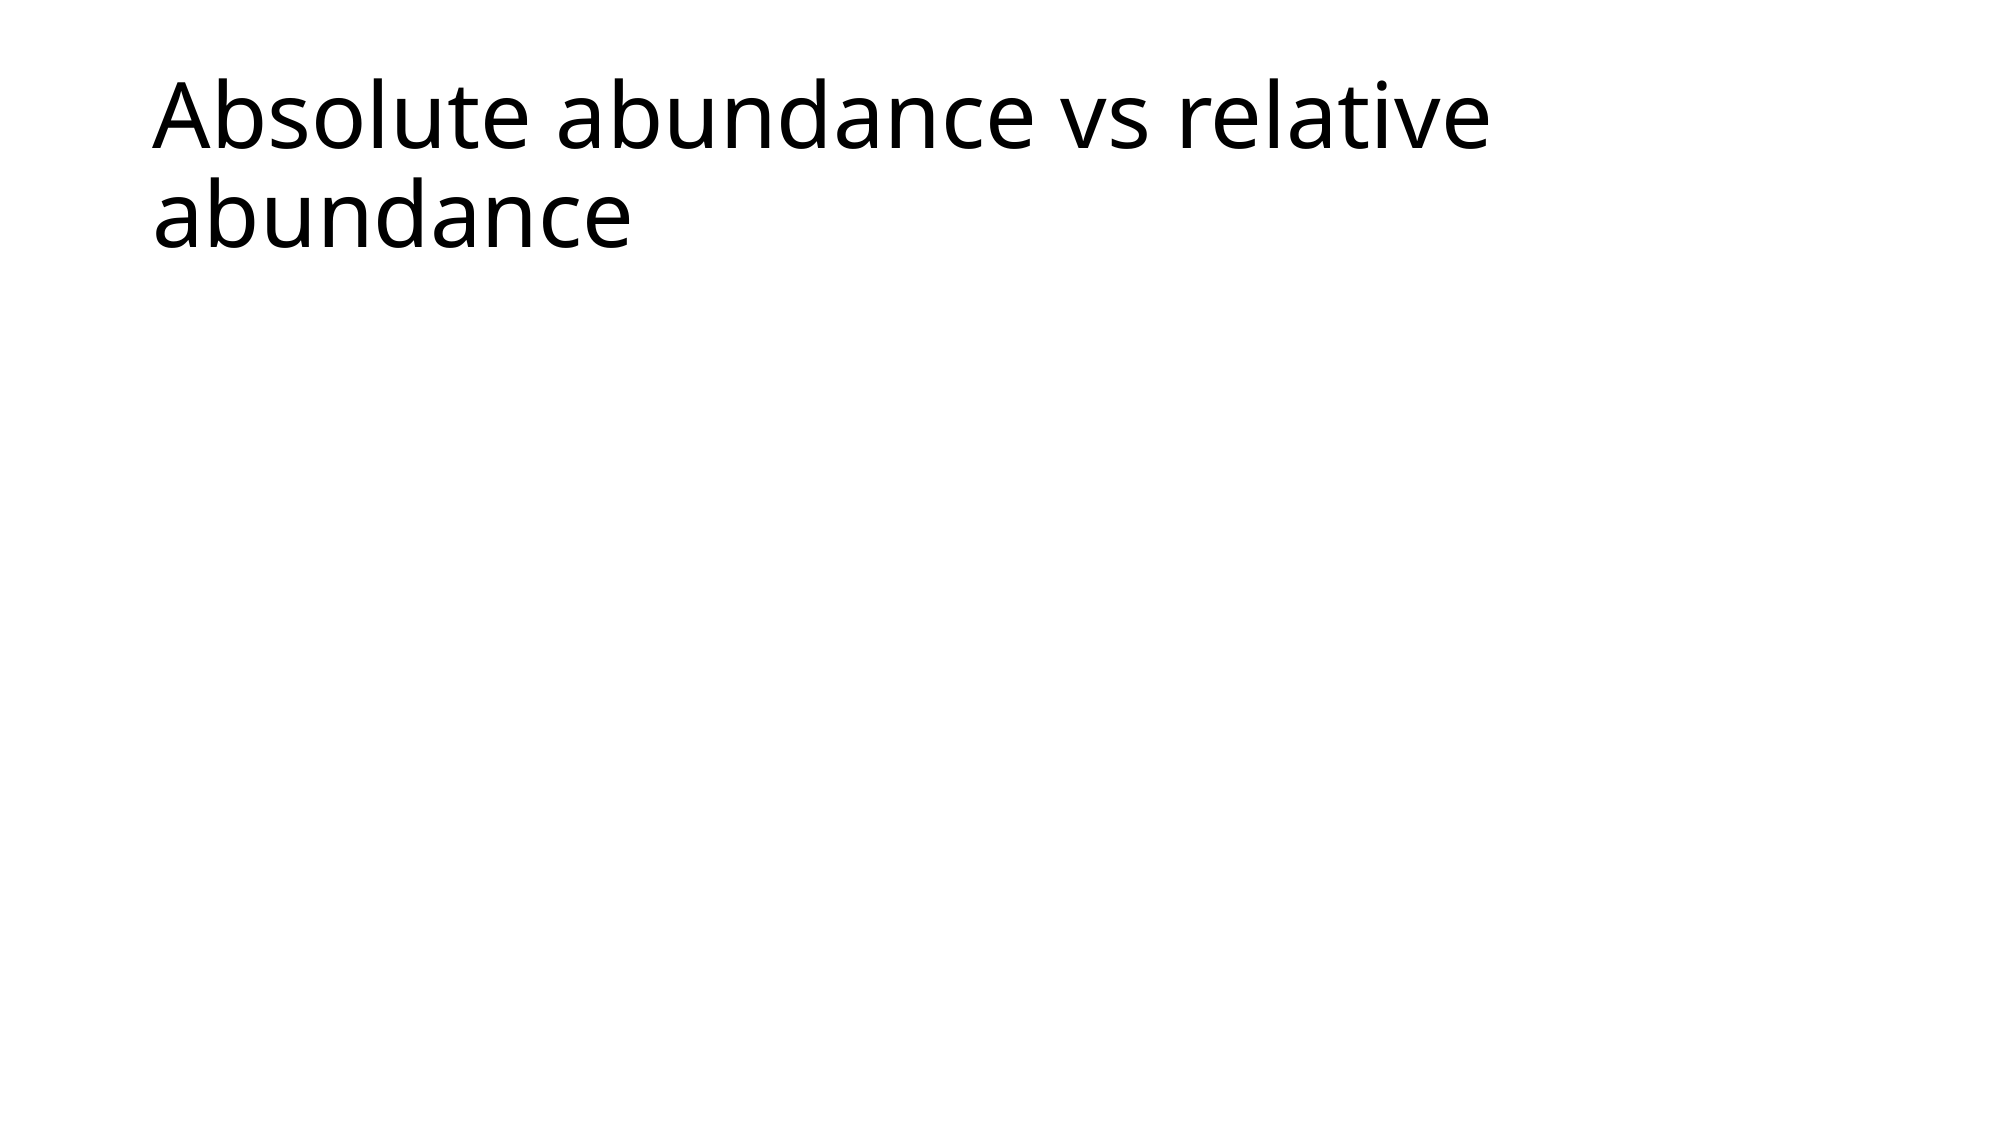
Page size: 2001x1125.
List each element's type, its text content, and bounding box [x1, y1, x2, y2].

title Absolute abundance vs relative abundance [137, 59, 1863, 278]
